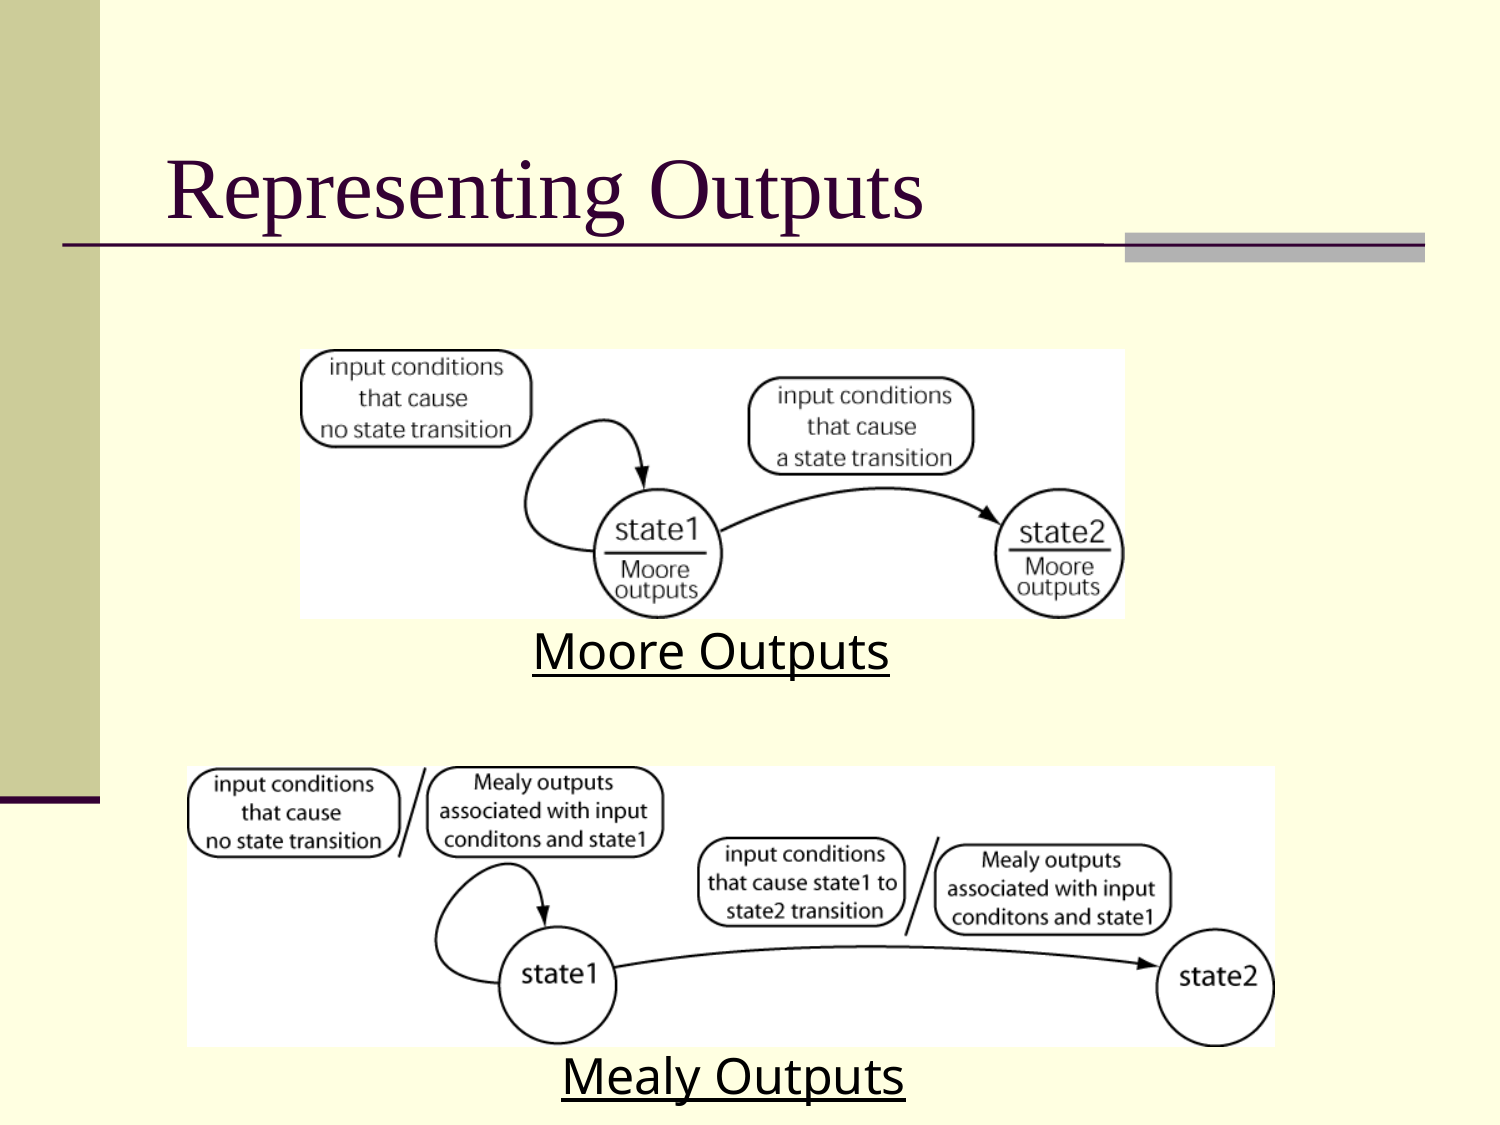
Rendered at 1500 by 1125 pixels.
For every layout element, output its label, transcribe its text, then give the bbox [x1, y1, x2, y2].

text_box Mealy Outputs [546, 1056, 922, 1113]
title Representing Outputs [150, 133, 1425, 234]
picture [187, 766, 1276, 1048]
picture [299, 349, 1126, 619]
text_box Moore Outputs [517, 627, 906, 688]
